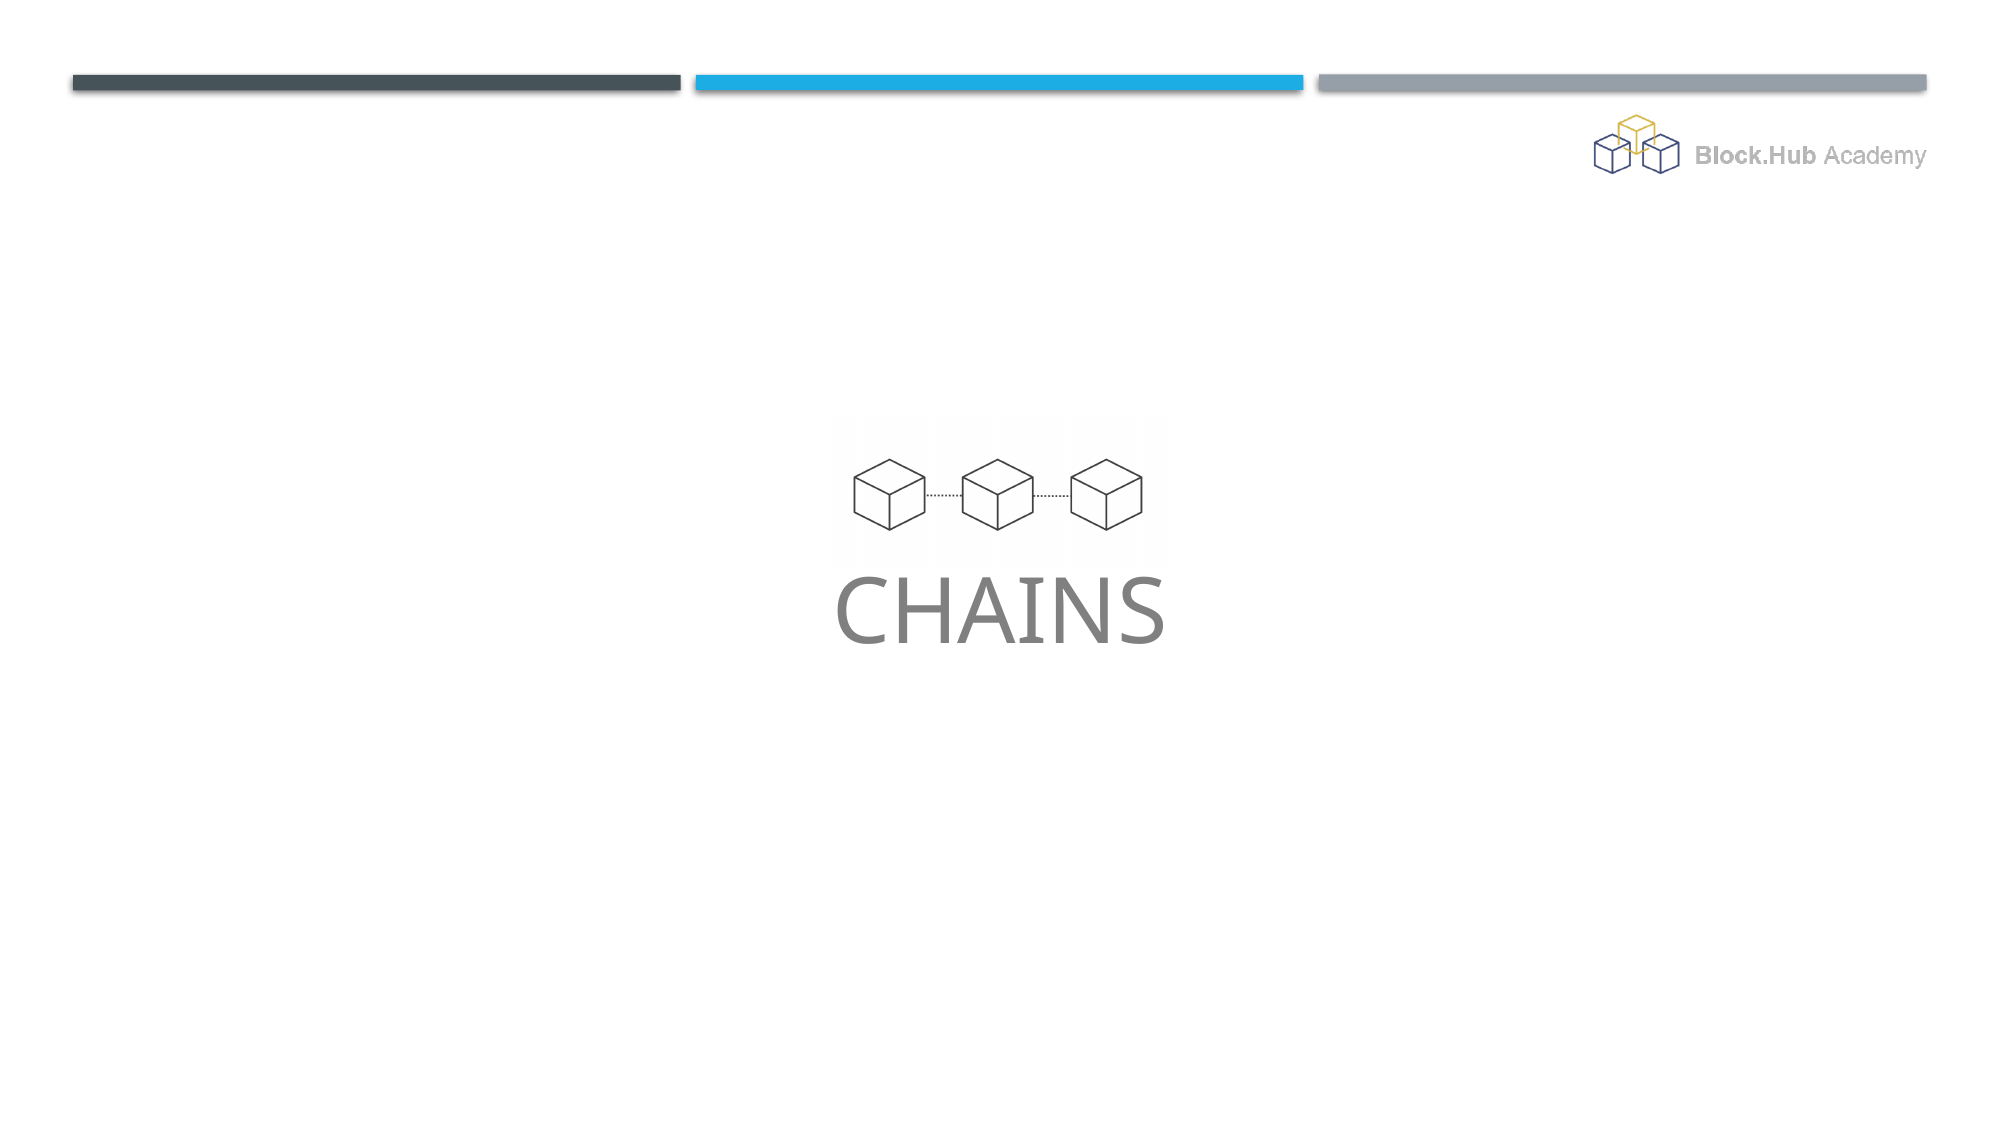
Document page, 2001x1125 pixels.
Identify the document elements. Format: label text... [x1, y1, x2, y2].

picture [1571, 82, 1976, 214]
title CHAINS [529, 551, 1471, 670]
picture [831, 415, 1169, 576]
